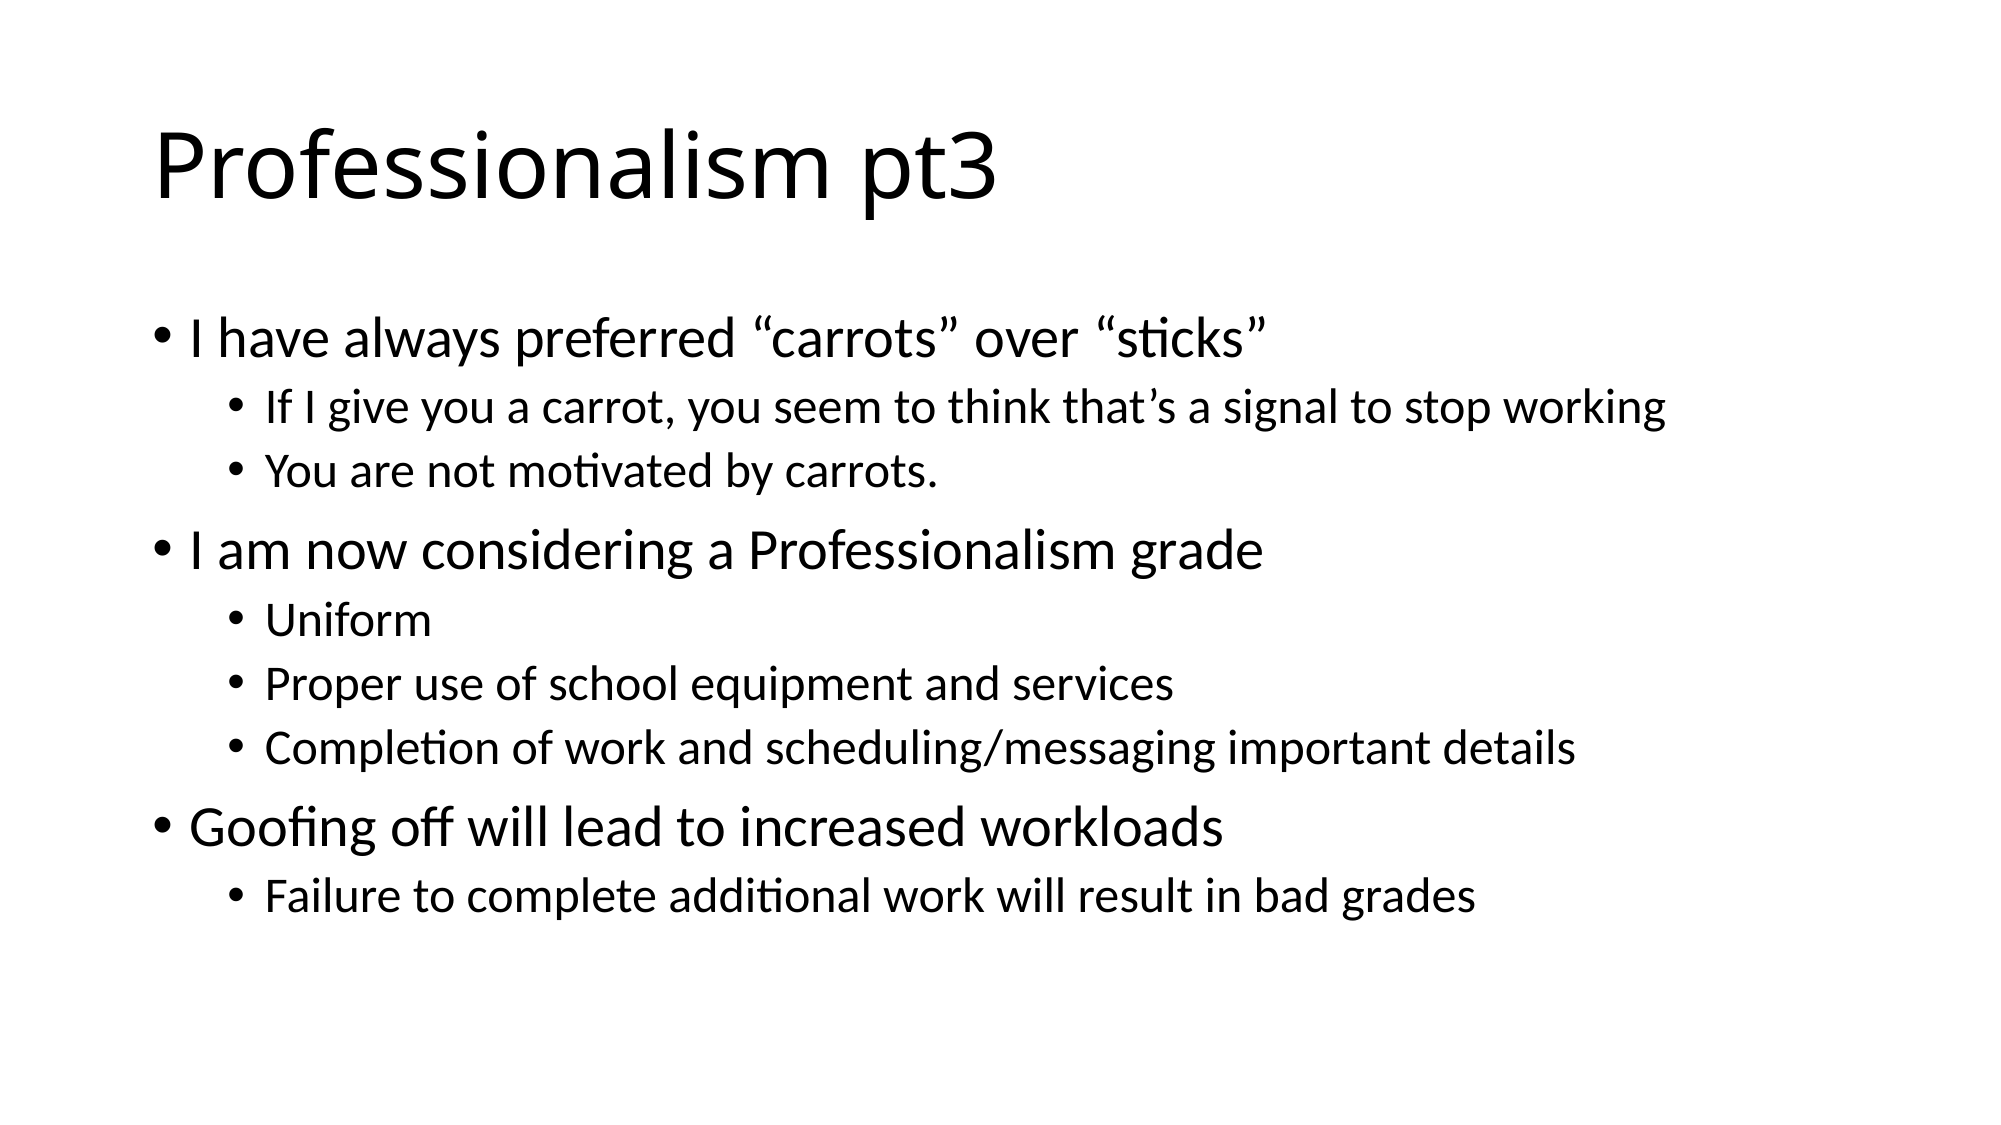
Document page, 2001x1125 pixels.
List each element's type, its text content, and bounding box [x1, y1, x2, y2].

list I have always preferred “carrots” over “sticks” If I give you a carrot, you seem to think that’s a signal to stop working You are not motivated by carrots. I am now considering a Professionalism grade Uniform Proper use of school equipment and services Completion of work and scheduling/messaging important details Goofing off will lead to increased workloads Failure to complete additional work will result in bad grades [137, 299, 1863, 1014]
title Professionalism pt3 [137, 59, 1863, 278]
